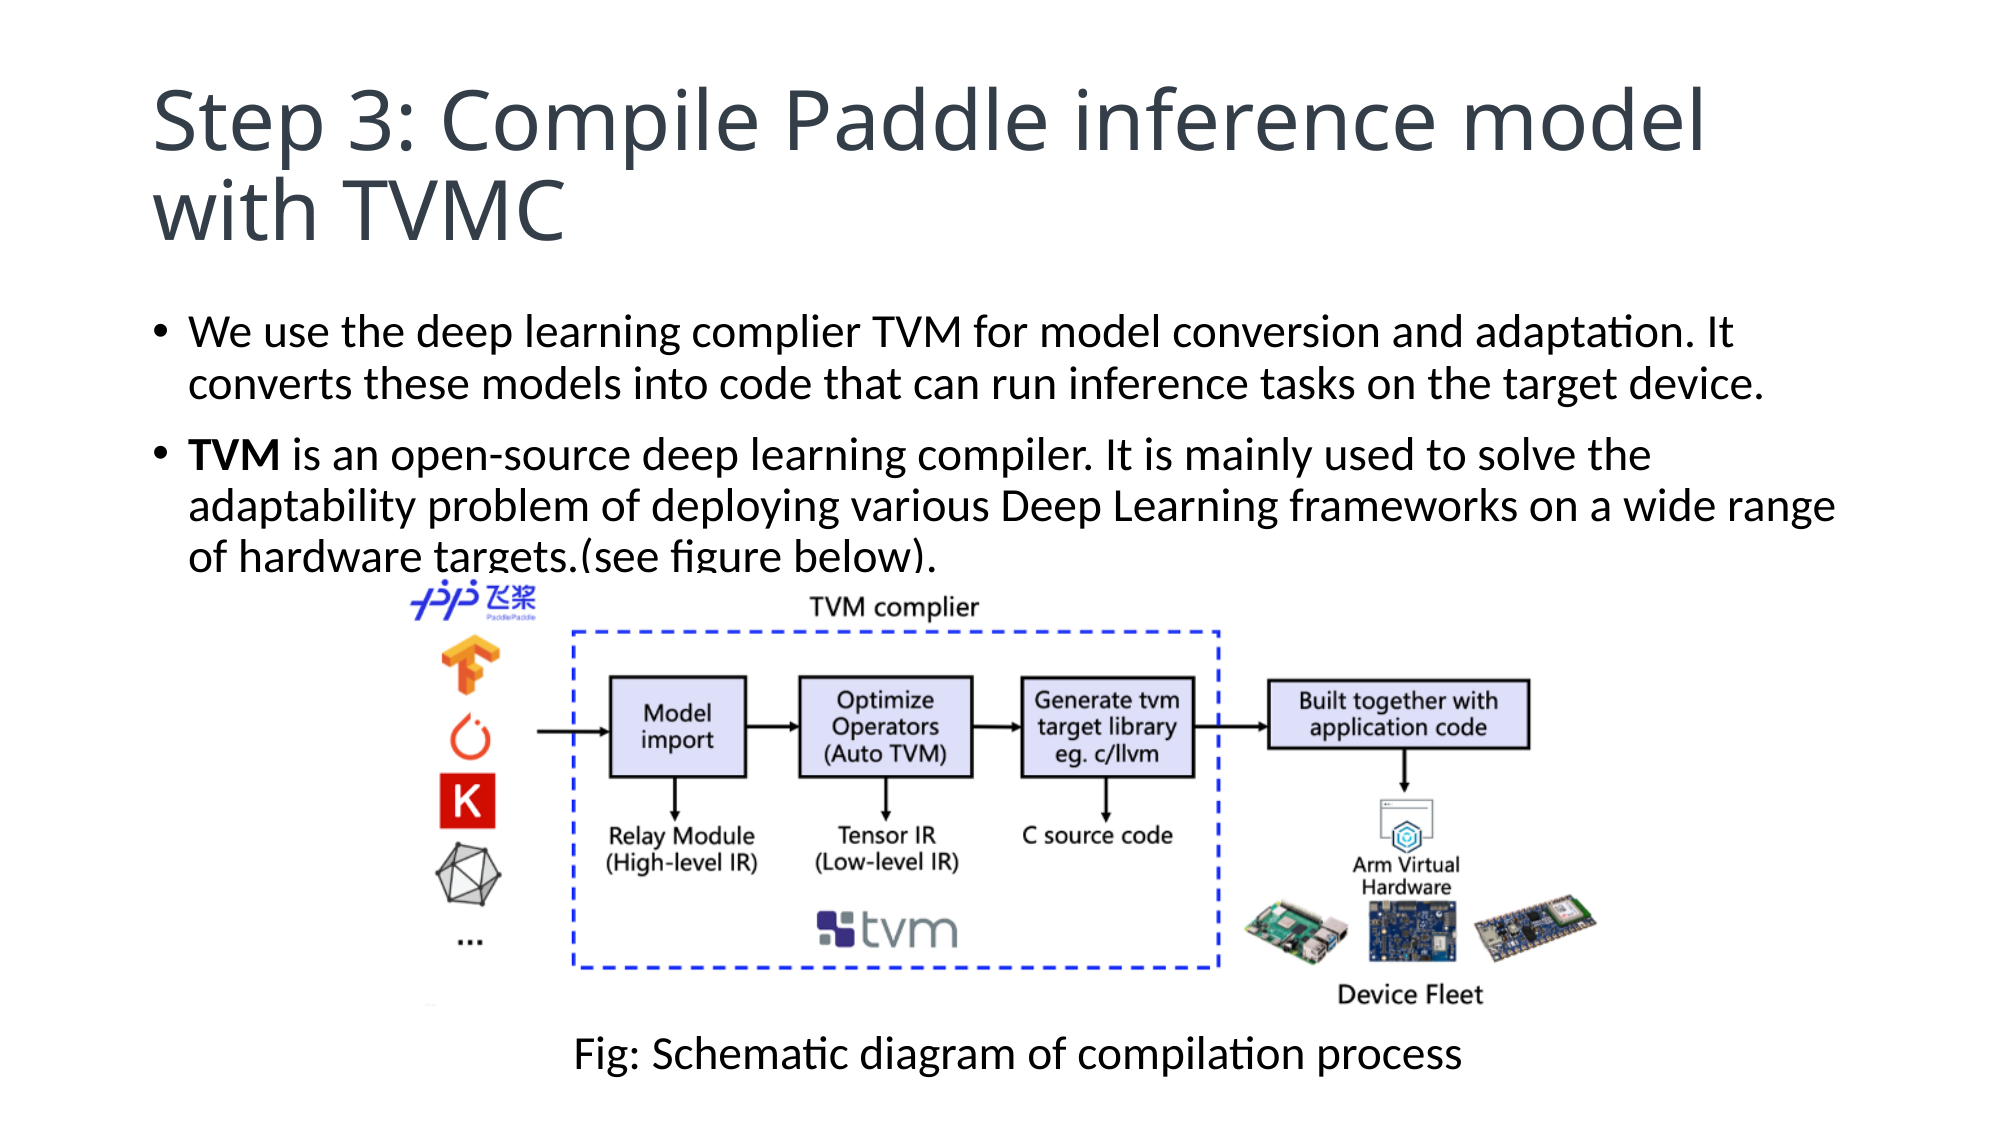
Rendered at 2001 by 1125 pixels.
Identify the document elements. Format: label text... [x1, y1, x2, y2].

text_box [137, 56, 1863, 275]
list We use the deep learning complier TVM for model conversion and adaptation. It converts these models into code that can run inference tasks on the target device. TVM is an open-source deep learning compiler. It is mainly used to solve the adaptability problem of deploying various Deep Learning frameworks on a wide range of hardware targets.(see figure below). Fig: Schematic diagram of compilation process [137, 299, 1900, 1094]
picture [393, 573, 1607, 1006]
